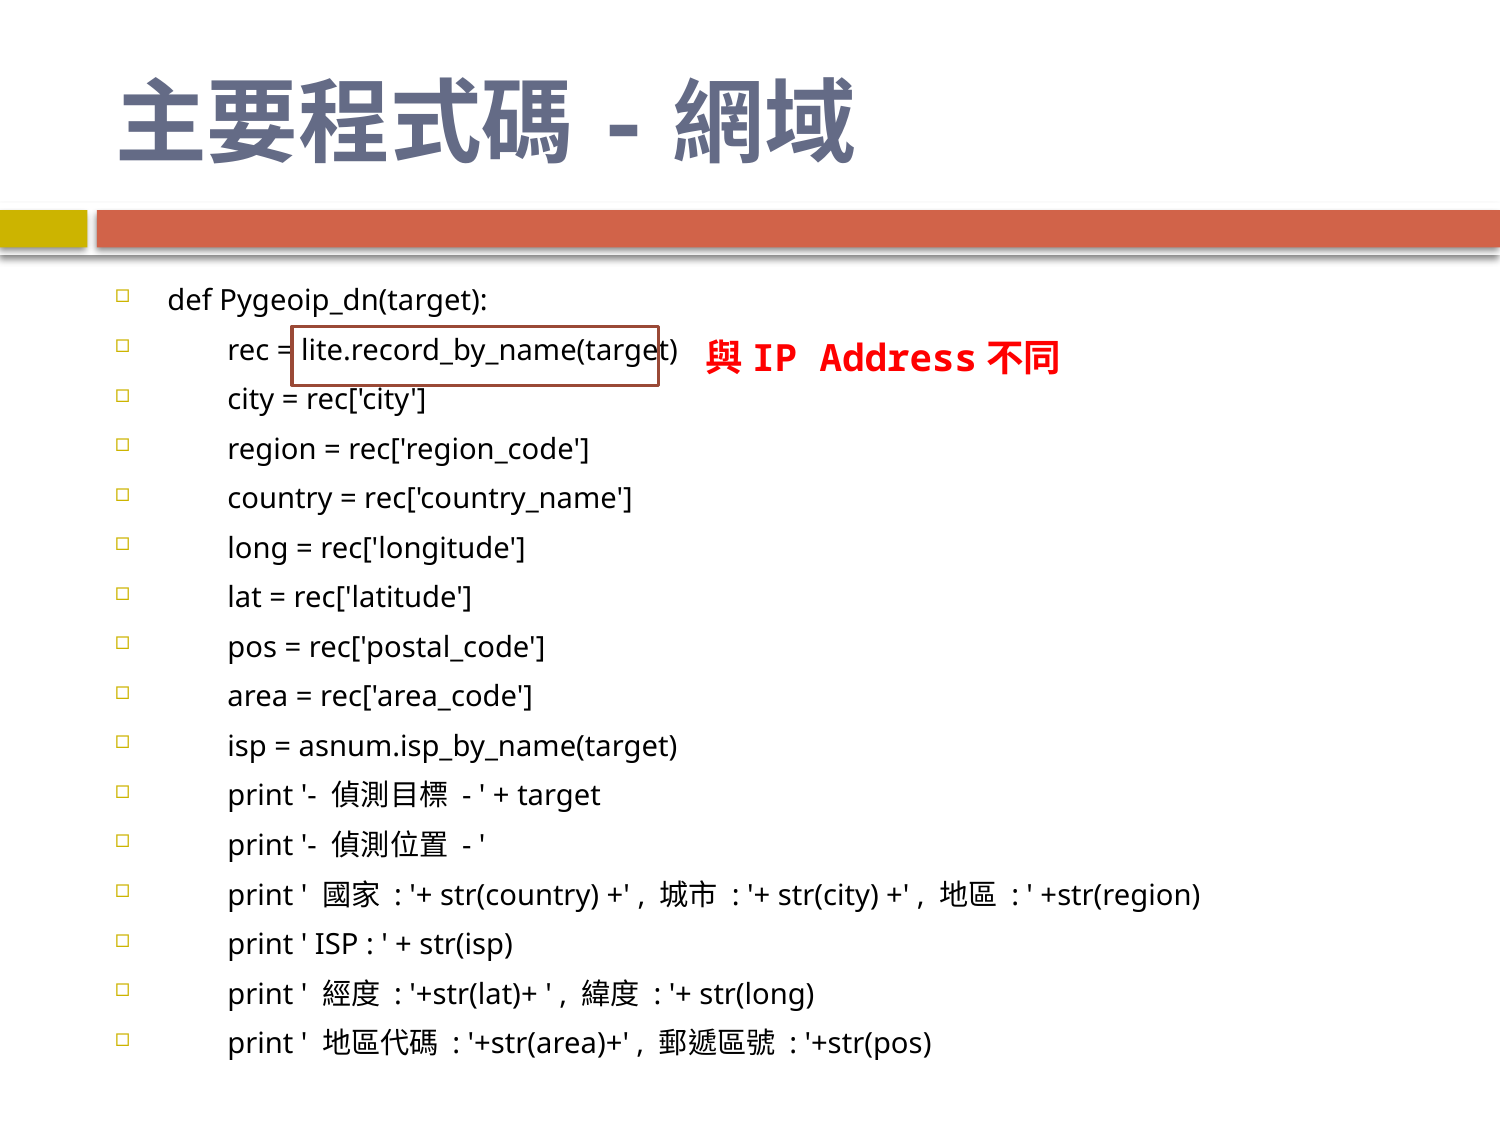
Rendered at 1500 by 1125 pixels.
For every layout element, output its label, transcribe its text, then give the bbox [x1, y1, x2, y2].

list def Pygeoip_dn(target): rec = lite.record_by_name(target) city = rec['city'] region = rec['region_code'] country = rec['country_name'] long = rec['longitude'] lat = rec['latitude'] pos = rec['postal_code'] area = rec['area_code'] isp = asnum.isp_by_name(target) print '- 偵測目標 - ' + target print '- 偵測位置 - ' print ' 國家 : '+ str(country) +' , 城市 : '+ str(city) +' , 地區 : ' +str(region) print ' ISP : ' + str(isp) print ' 經度 : '+str(lat)+ ' , 緯度 : '+ str(long) print ' 地區代碼 : '+str(area)+' , 郵遞區號 : '+str(pos) [100, 273, 1438, 1012]
text_box [290, 325, 660, 387]
title 主要程式碼-網域 [100, 37, 1438, 200]
text_box 與IP Address不同 [690, 326, 1500, 386]
